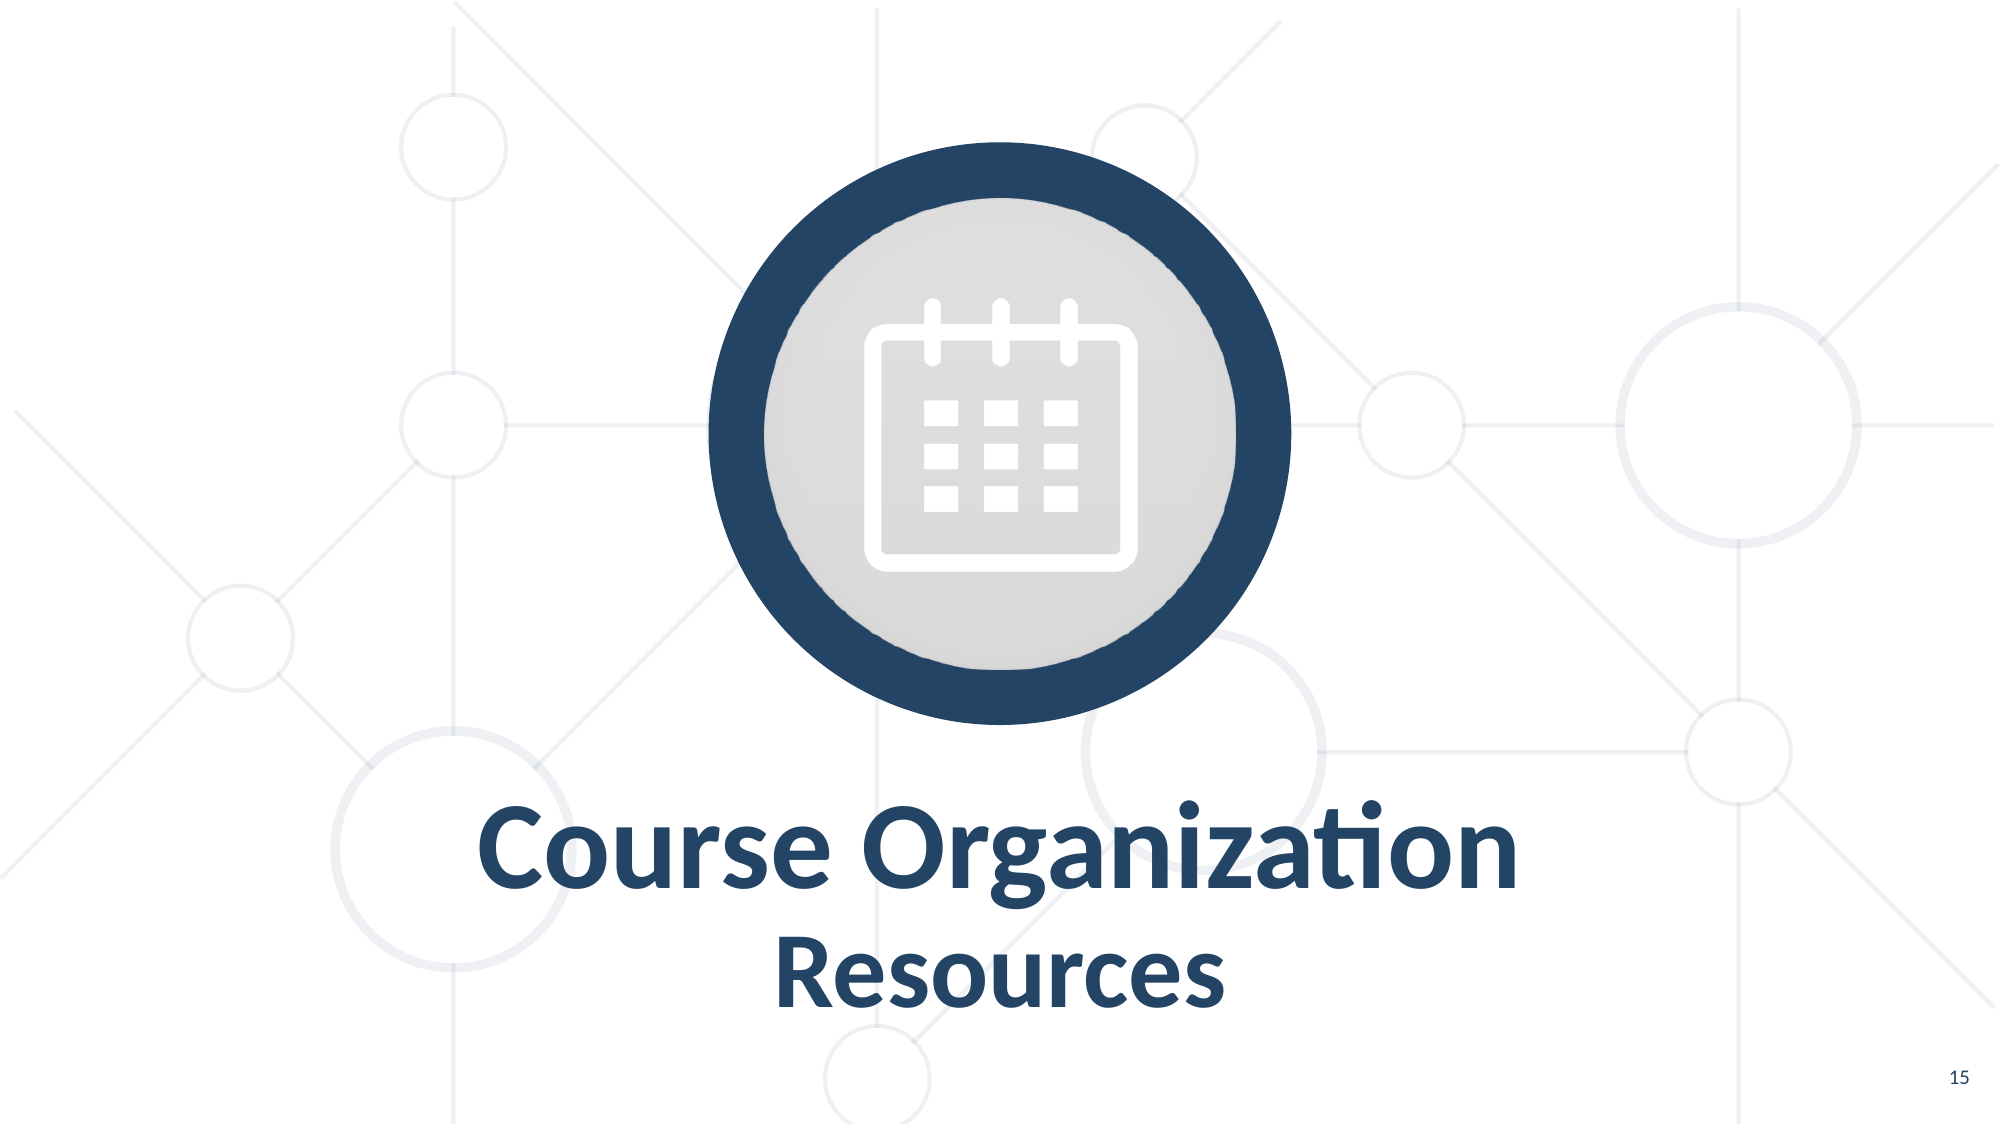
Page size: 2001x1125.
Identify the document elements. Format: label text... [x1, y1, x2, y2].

slide_number 15 [1905, 1051, 1976, 1102]
picture [764, 198, 1236, 670]
list Course Organization [0, 771, 2000, 897]
list Resources [0, 897, 2000, 1024]
